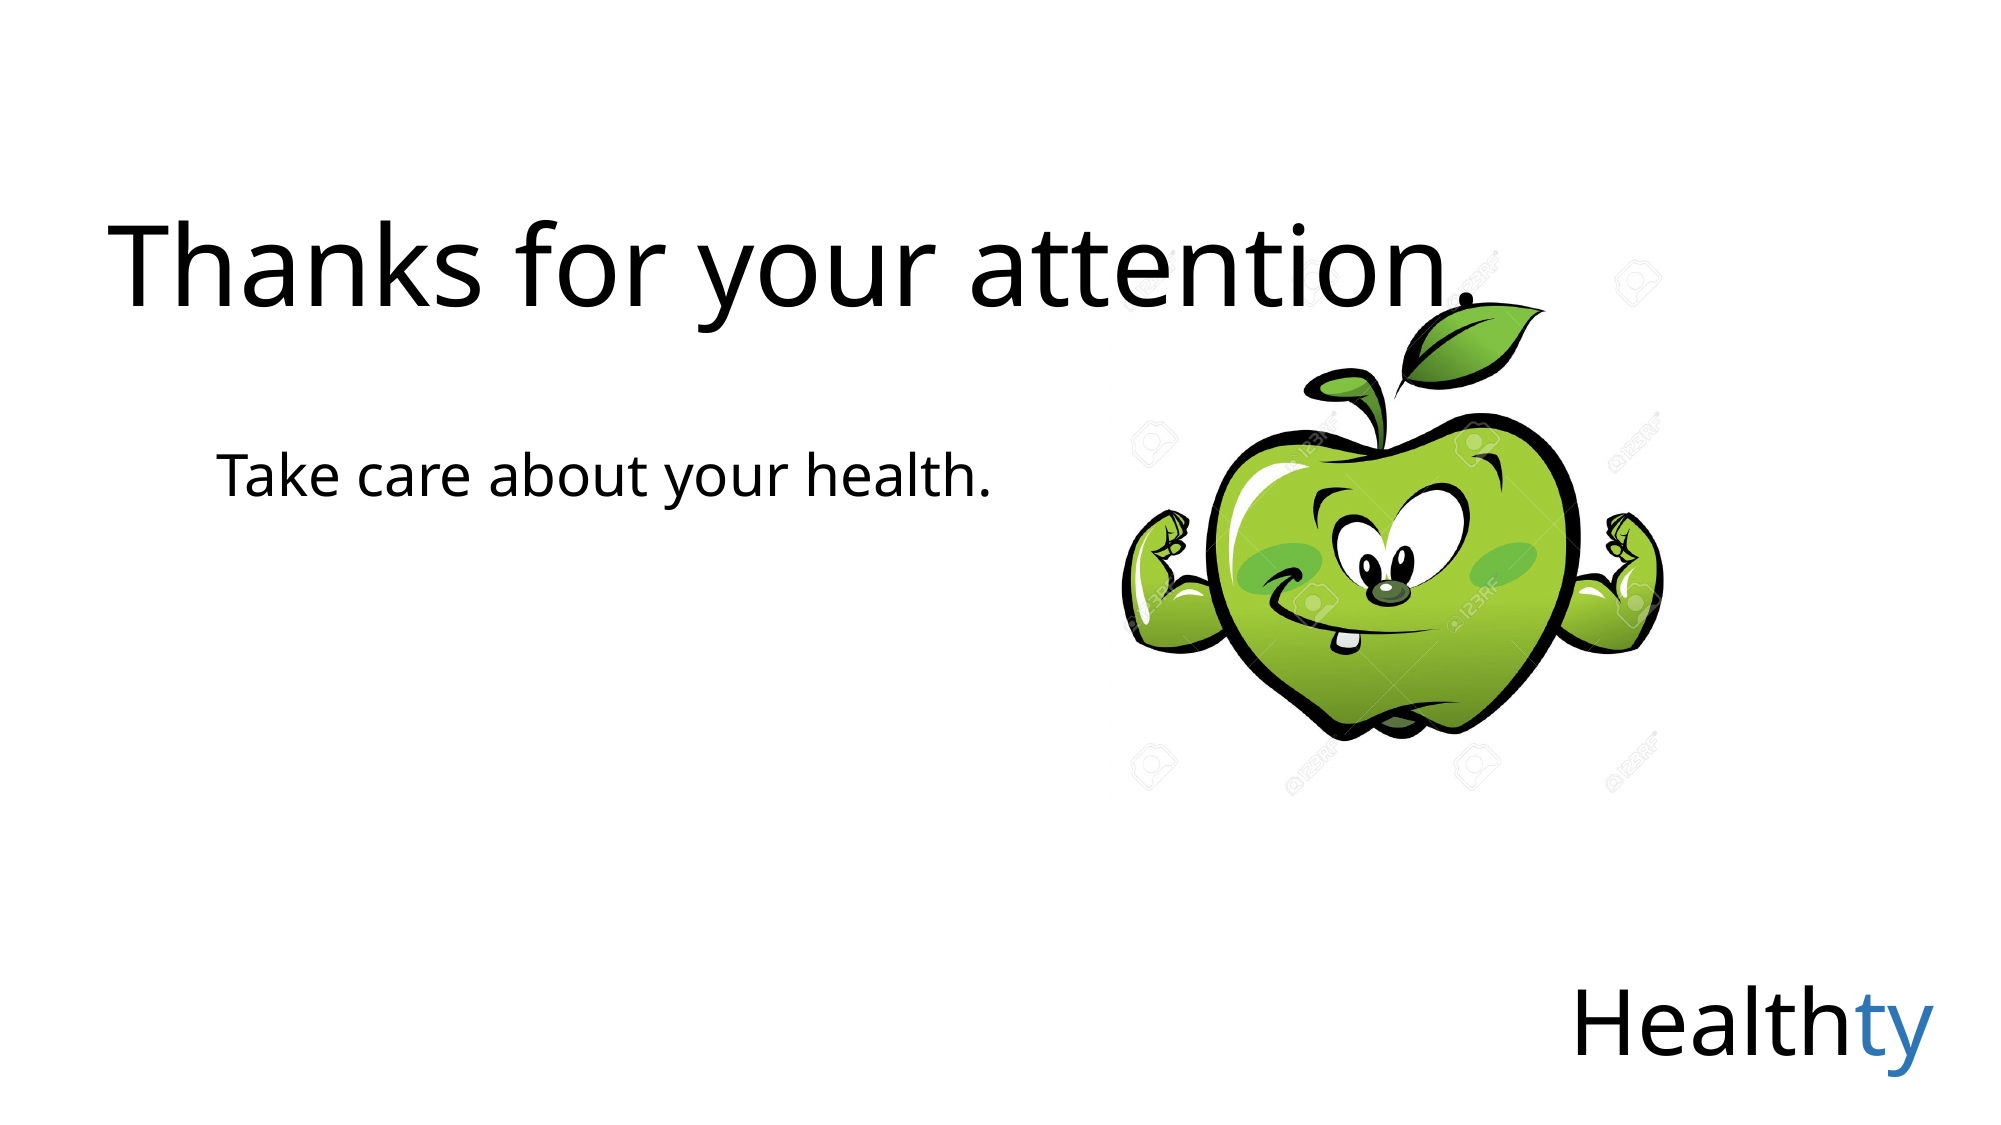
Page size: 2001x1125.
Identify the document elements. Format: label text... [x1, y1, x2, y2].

text_box Thanks for your attention. [92, 110, 1818, 362]
text_box Healthty [1554, 944, 2000, 1107]
picture [1107, 236, 1678, 807]
list Take care about your health. [201, 438, 1070, 585]
